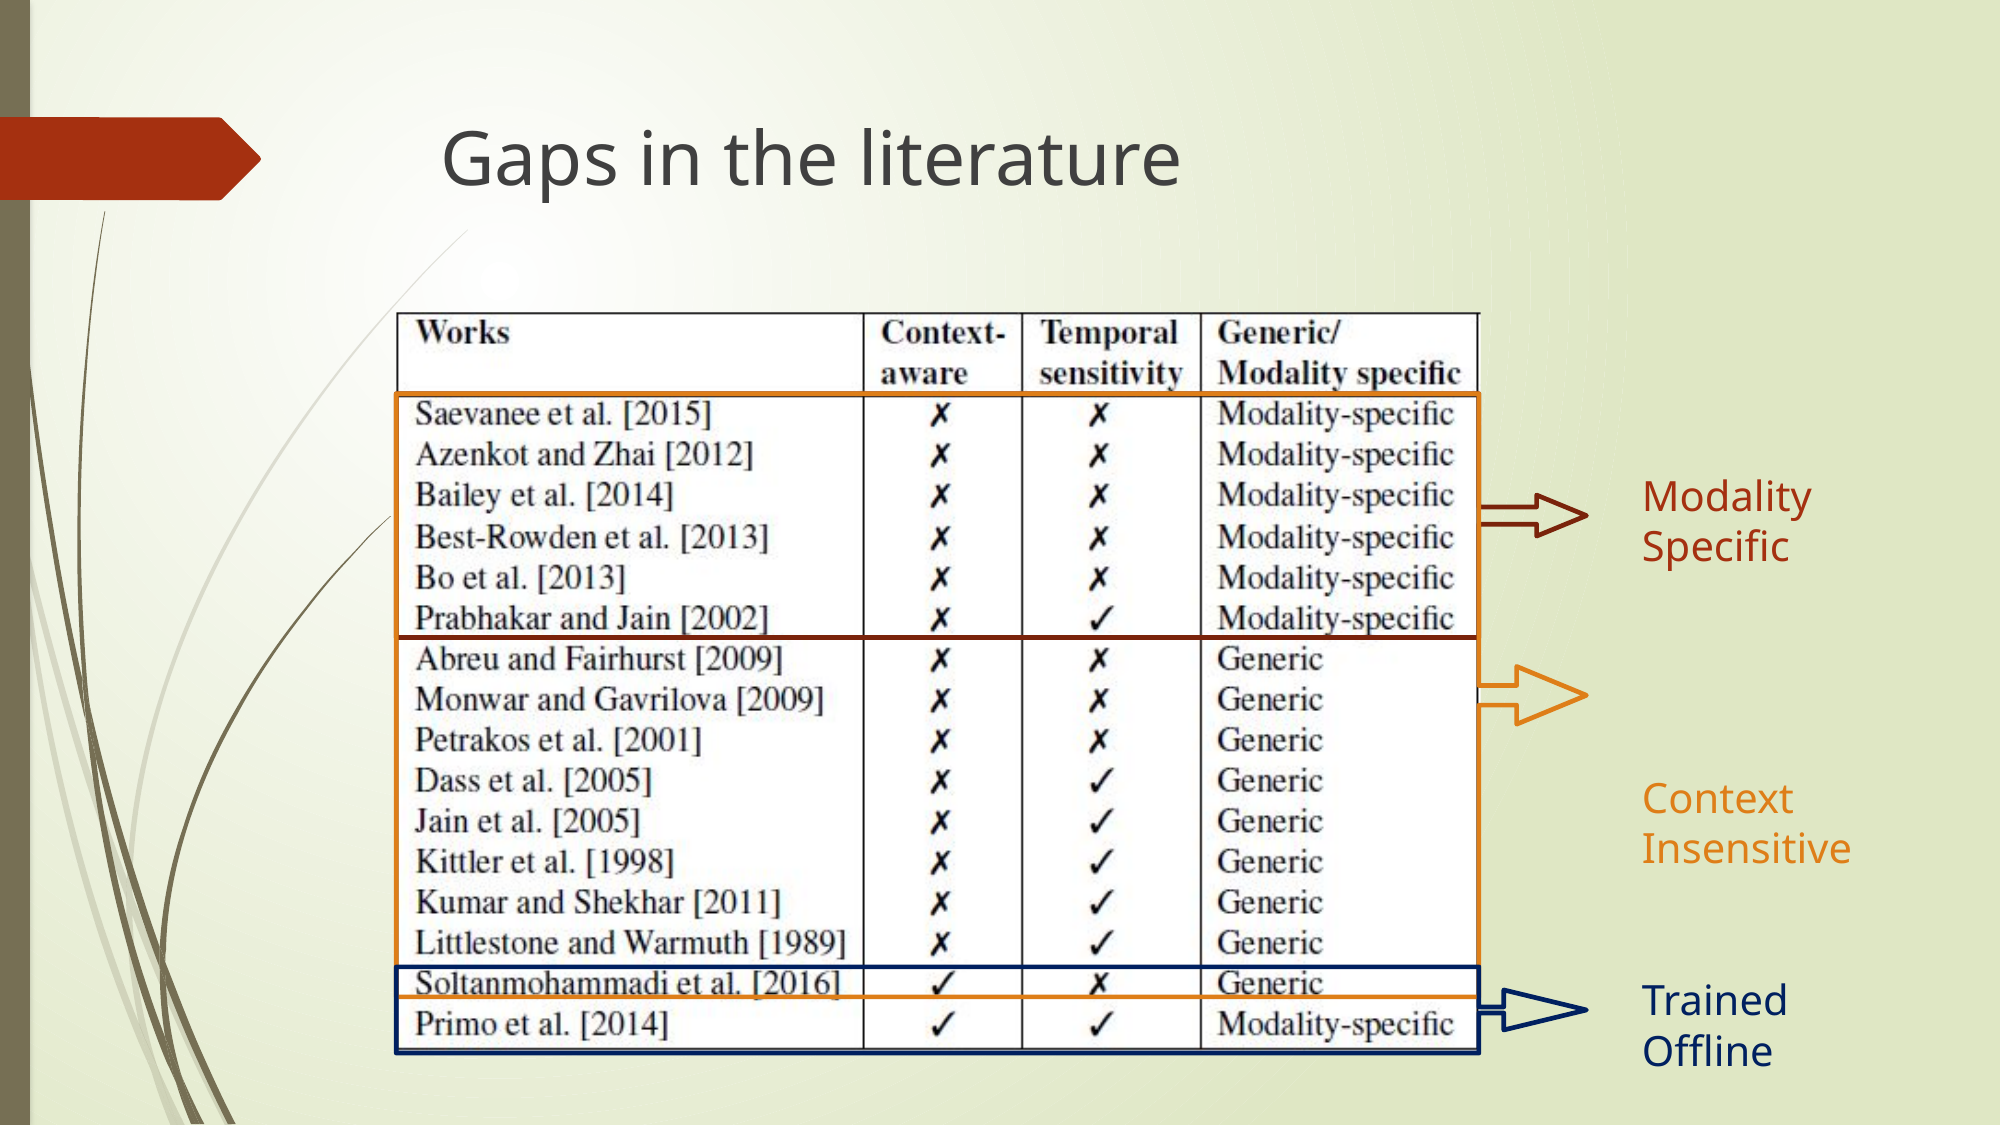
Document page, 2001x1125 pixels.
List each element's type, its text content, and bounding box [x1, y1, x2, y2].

text_box [1485, 988, 1588, 1032]
text_box Trained Offline [1627, 966, 1924, 1082]
text_box [1485, 493, 1588, 538]
text_box Context Insensitive [1627, 764, 1924, 879]
text_box [1485, 665, 1588, 726]
title Gaps in the literature [425, 102, 1888, 313]
text_box Modality Specific [1627, 462, 1924, 578]
picture [395, 312, 1481, 1054]
